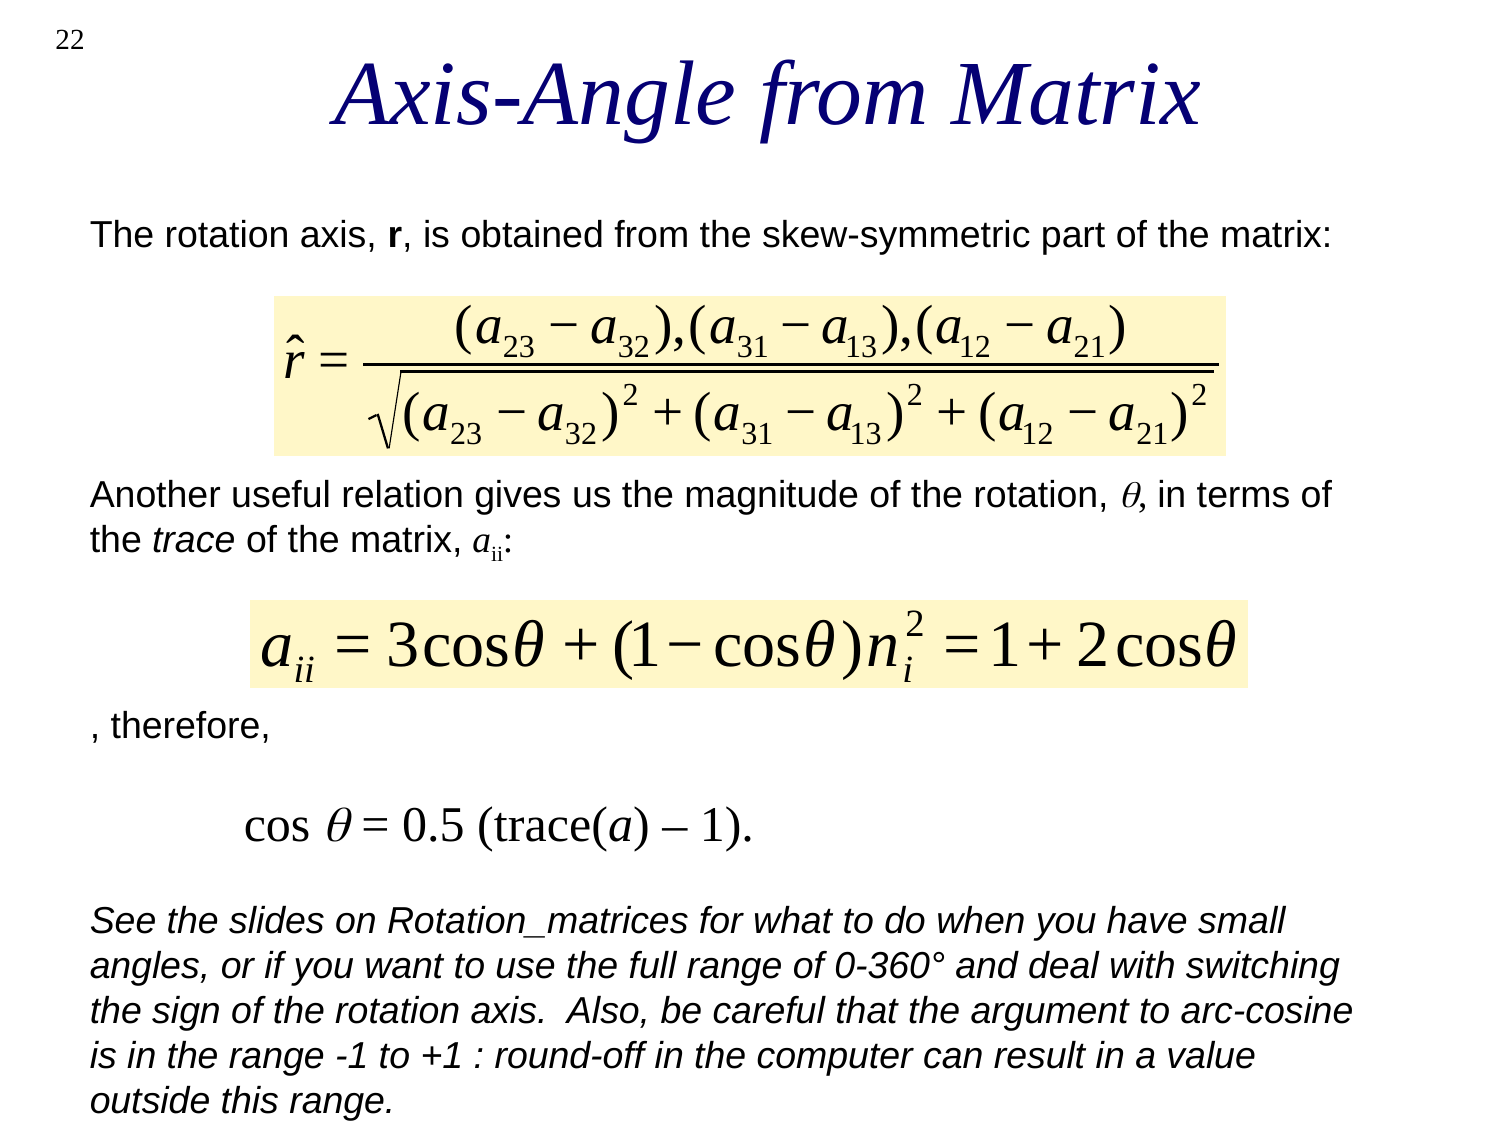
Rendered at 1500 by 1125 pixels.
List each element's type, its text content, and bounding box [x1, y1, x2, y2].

text_box Another useful relation gives us the magnitude of the rotation, q, in terms of the trace of the matrix, aii: , therefore, cos  = 0.5 (trace(a) – 1). See the slides on Rotation_matrices for what to do when you have small angles, or if you want to use the full range of 0-360° and deal with switching the sign of the rotation axis. Also, be careful that the argument to arc-cosine is in the range -1 to +1 : round-off in the computer can result in a value outside this range. [74, 462, 1371, 1125]
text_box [273, 295, 1227, 457]
slide_number 22 [12, 12, 101, 76]
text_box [249, 599, 1249, 689]
text_box Axis-Angle from Matrix [199, 37, 1338, 138]
text_box The rotation axis, r, is obtained from the skew-symmetric part of the matrix: [74, 202, 1371, 262]
